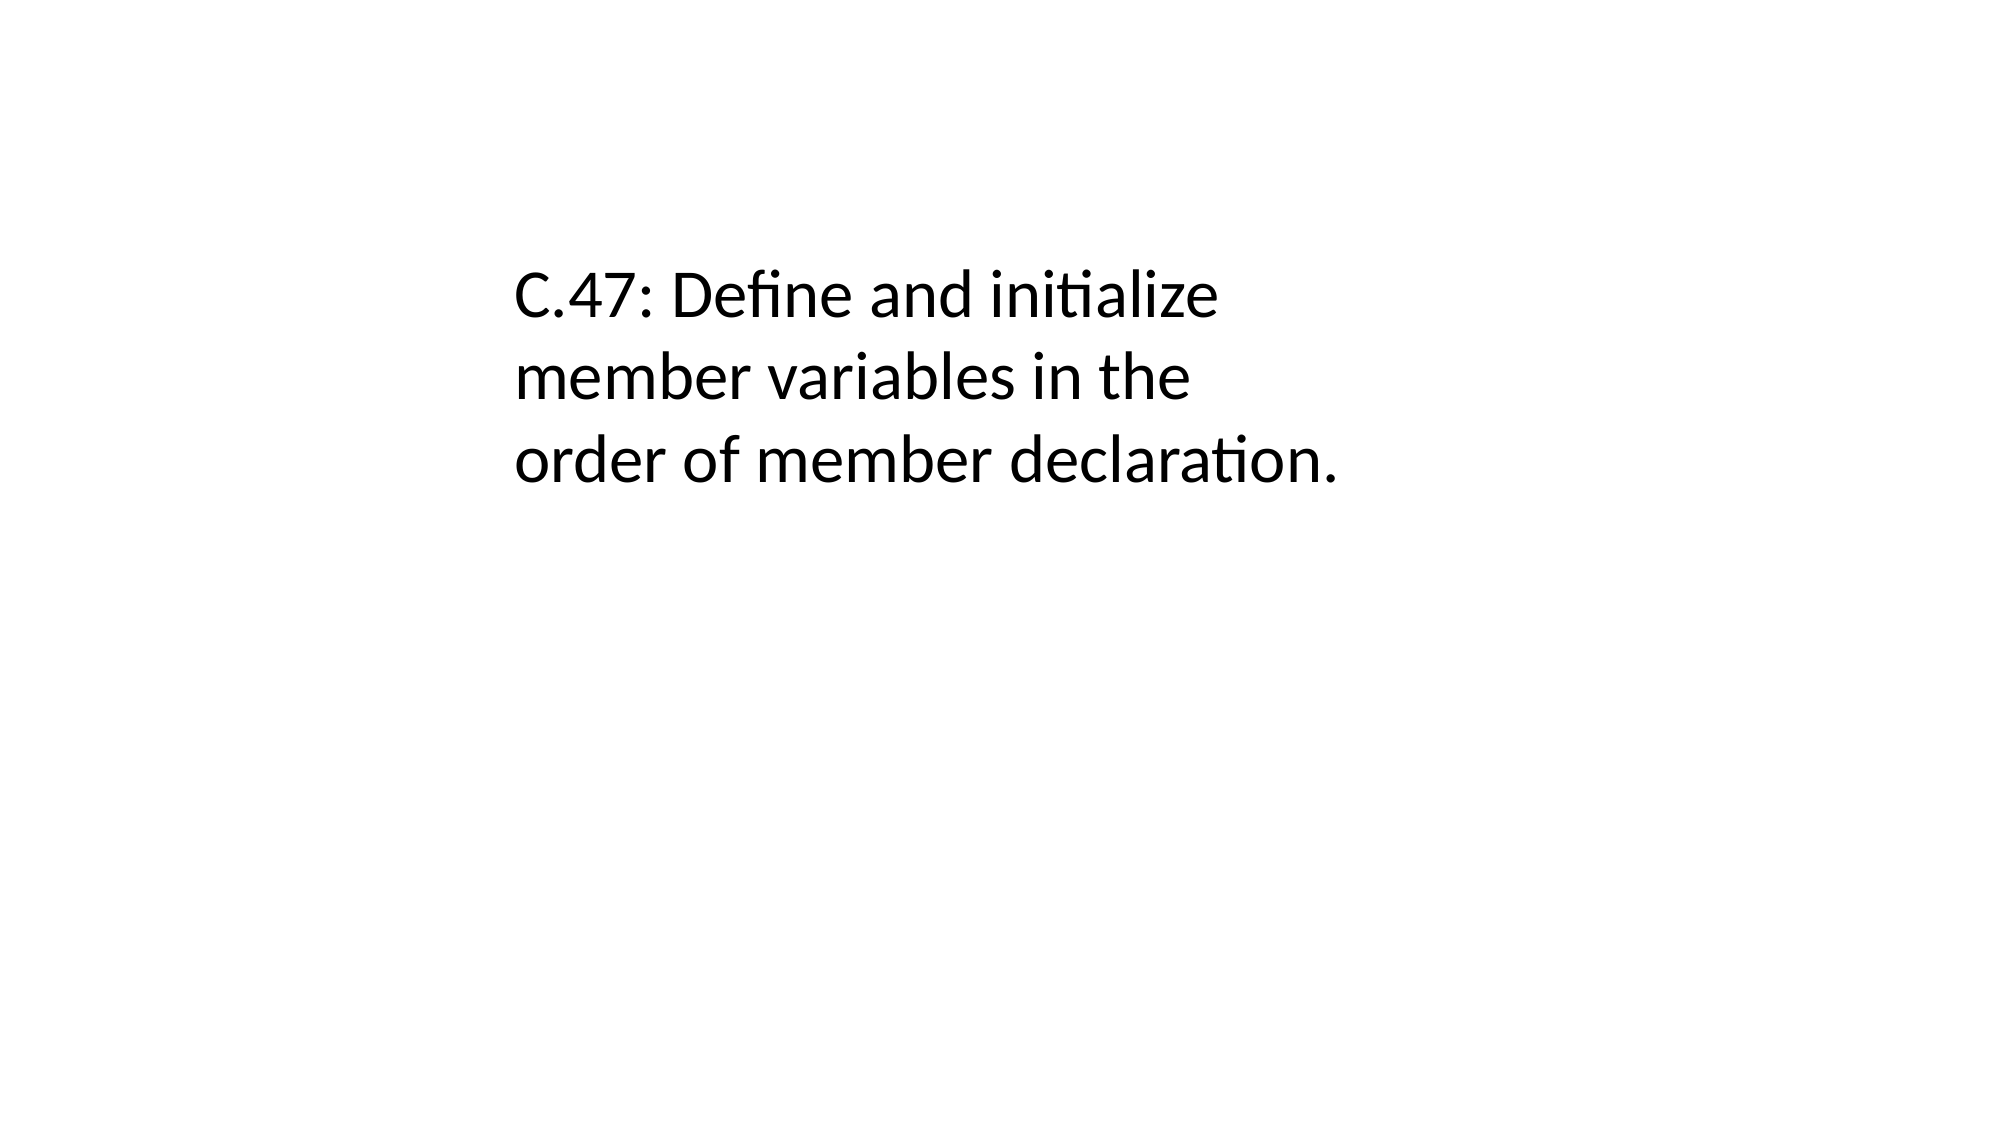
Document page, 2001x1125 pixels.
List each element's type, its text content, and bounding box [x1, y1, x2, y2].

text_box C.47: Define and initialize member variables in the order of member declaration. [499, 241, 1375, 504]
